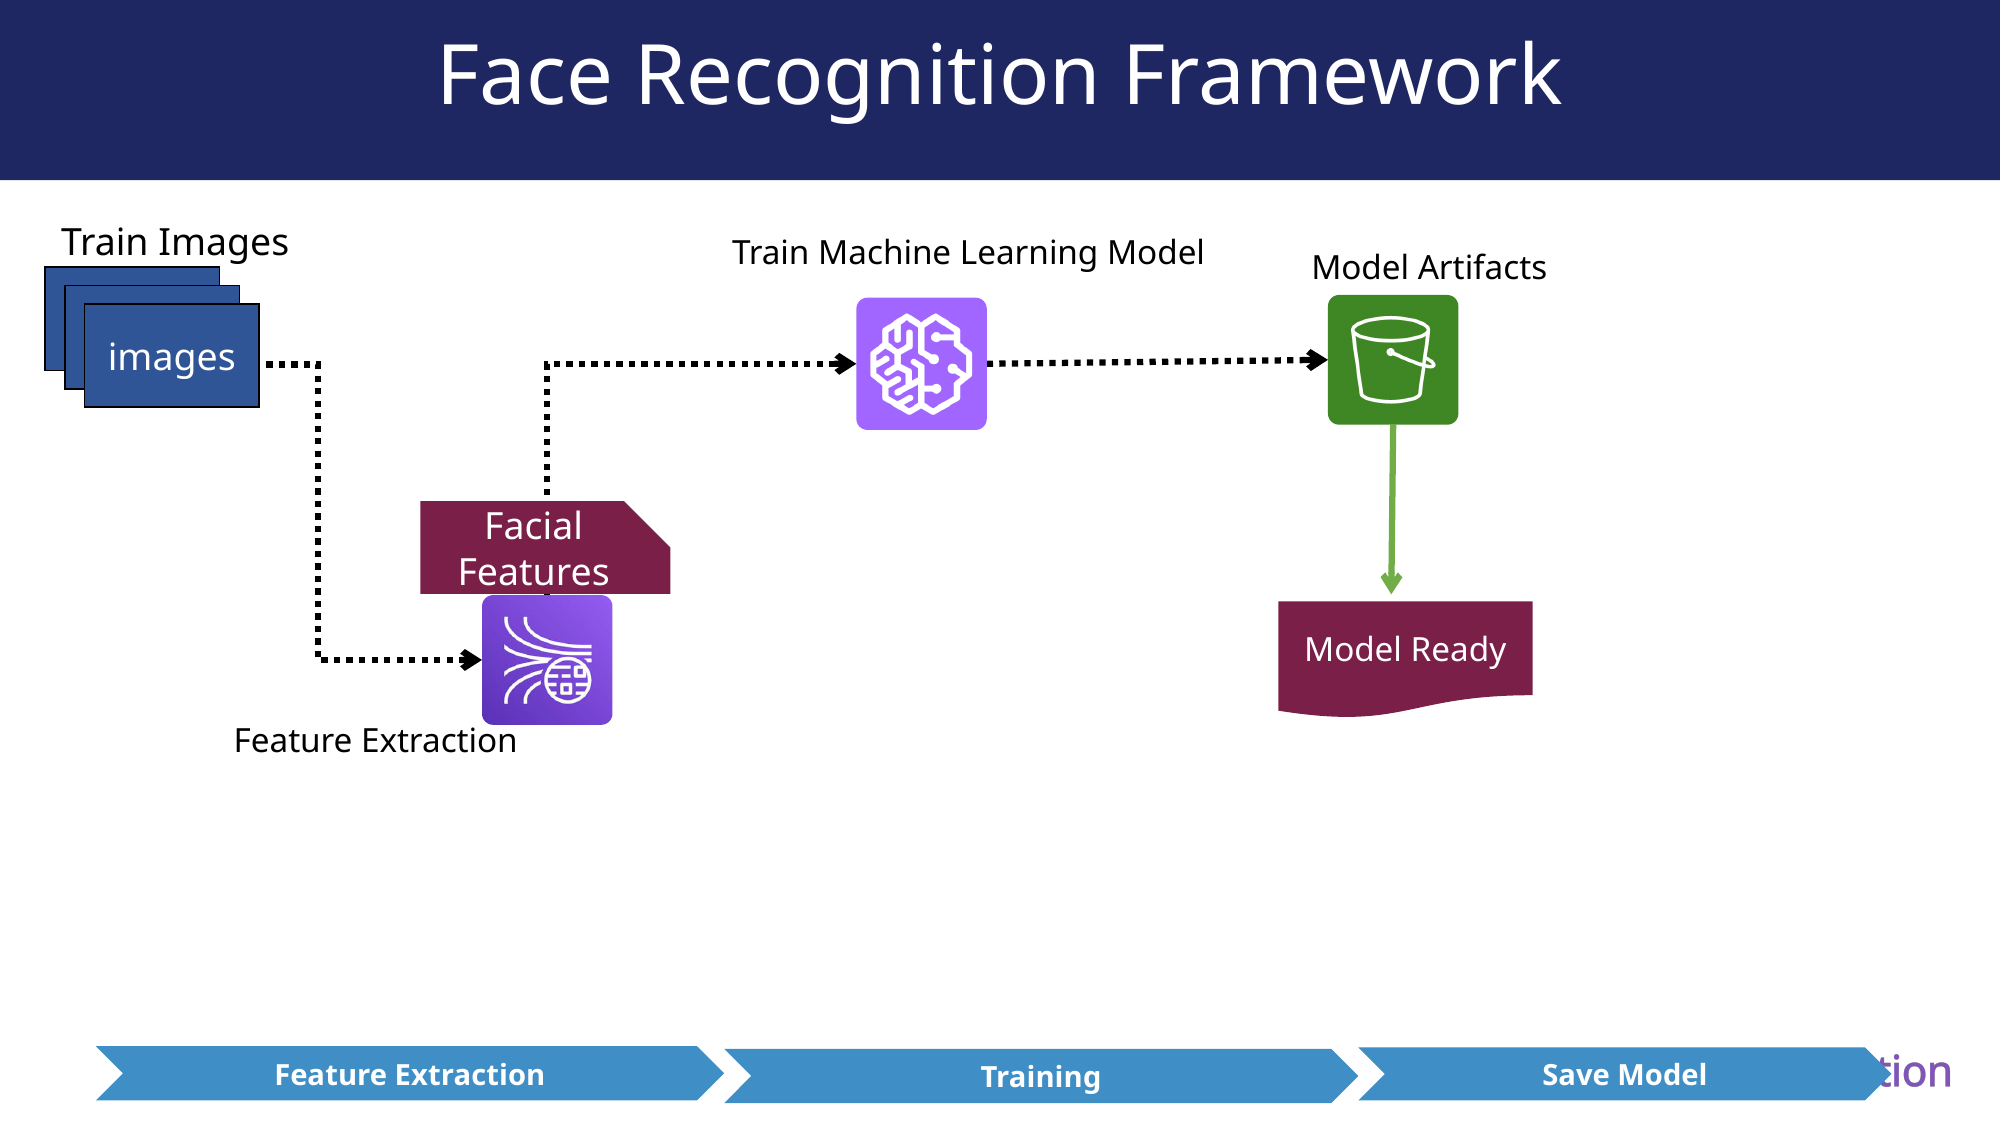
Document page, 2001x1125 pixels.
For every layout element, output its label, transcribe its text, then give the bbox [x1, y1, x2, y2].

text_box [1298, 238, 1561, 425]
text_box Save Model [1355, 1046, 1893, 1102]
text_box Facial Features [482, 500, 586, 595]
picture [481, 595, 613, 725]
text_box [153, 364, 482, 660]
text_box Model Ready [1277, 600, 1534, 718]
text_box Training [721, 1047, 1360, 1105]
text_box Feature Extraction [93, 1045, 726, 1102]
picture [1871, 1050, 1953, 1095]
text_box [44, 210, 300, 408]
text_box Feature Extraction [218, 711, 533, 767]
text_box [1216, 359, 1298, 364]
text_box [586, 324, 818, 634]
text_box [722, 224, 1216, 430]
title Face Recognition Framework [0, 13, 2000, 143]
